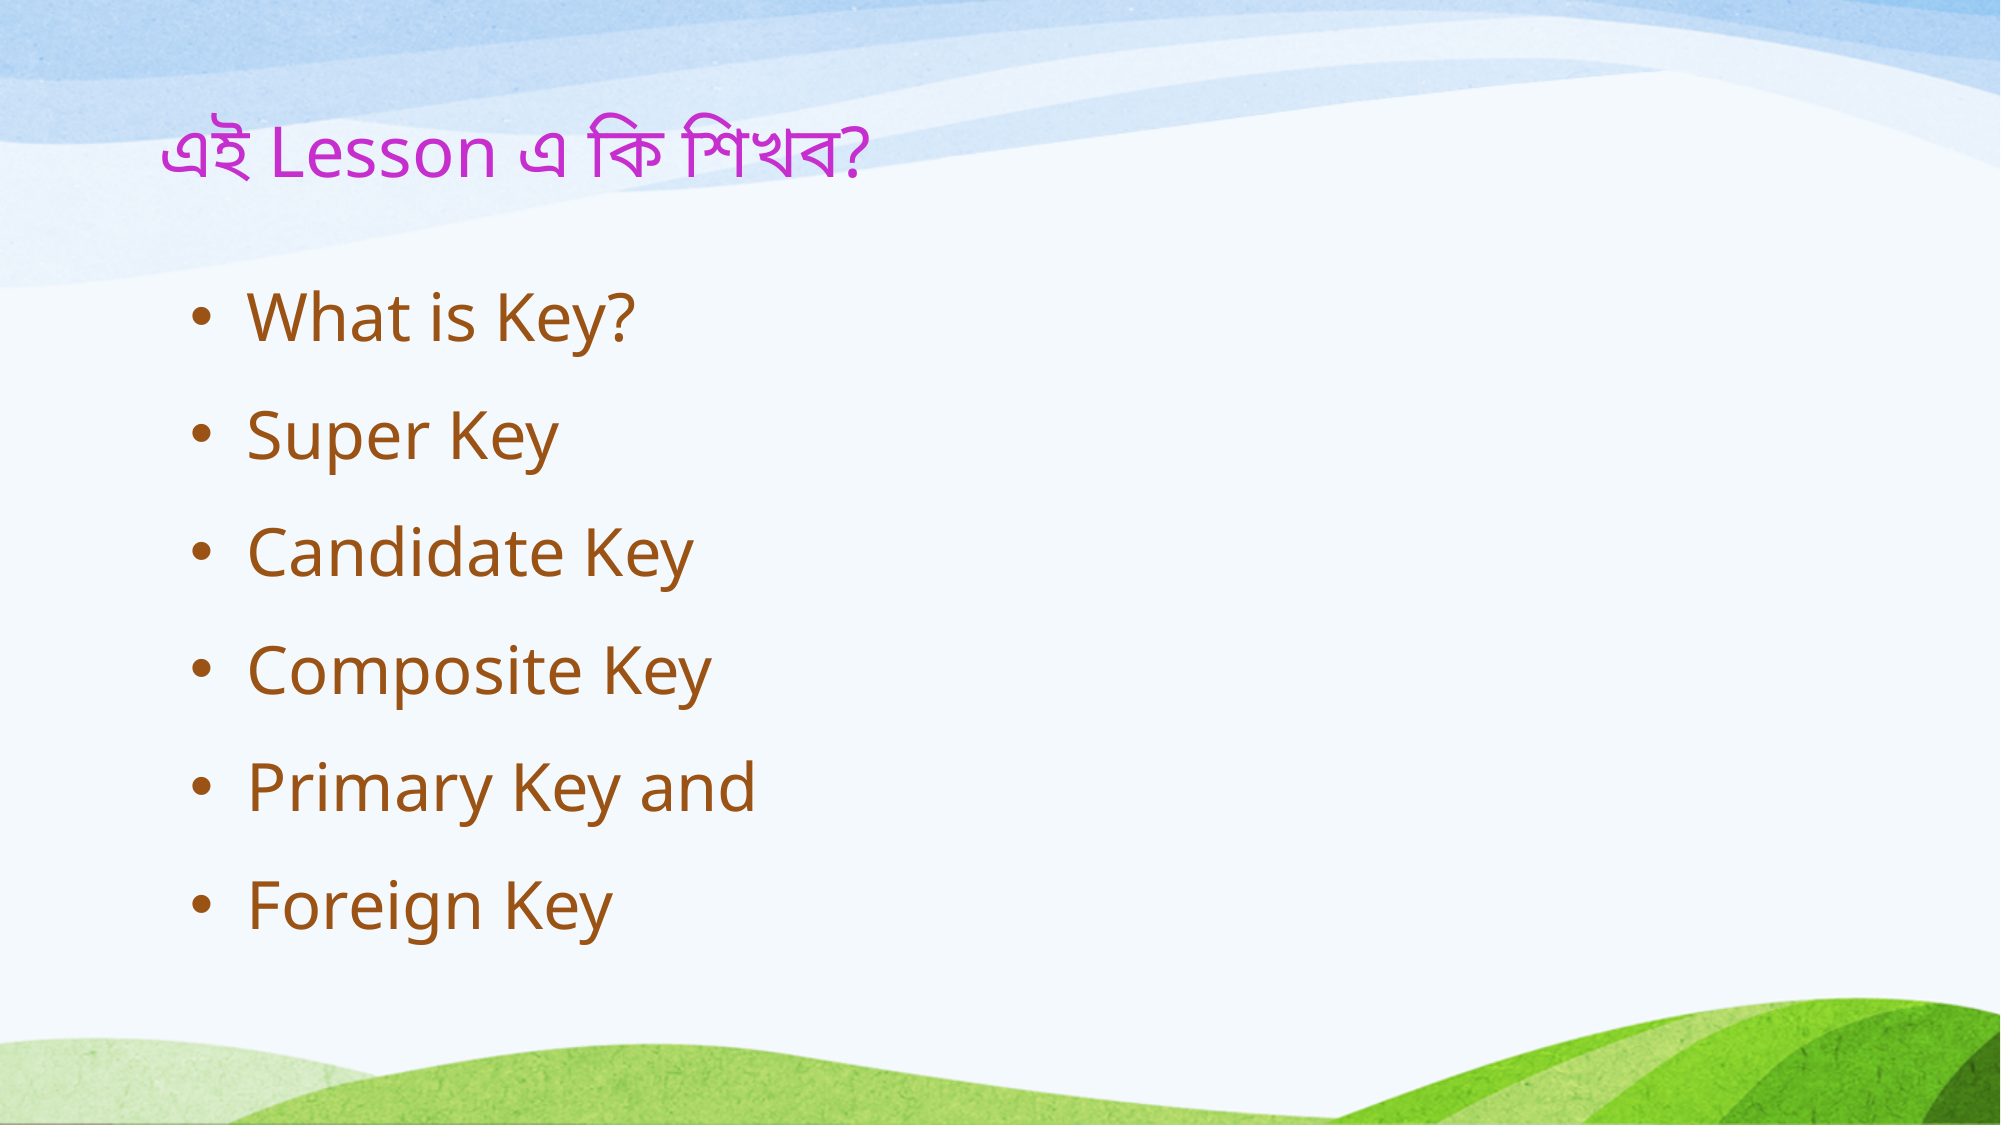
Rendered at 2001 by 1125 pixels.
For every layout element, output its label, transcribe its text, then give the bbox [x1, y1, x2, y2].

picture [0, 0, 2001, 1125]
list What is Key? Super Key Candidate Key Composite Key Primary Key and Foreign Key [174, 267, 1479, 982]
title এই Lesson এ কি শিখব? [144, 108, 1098, 200]
